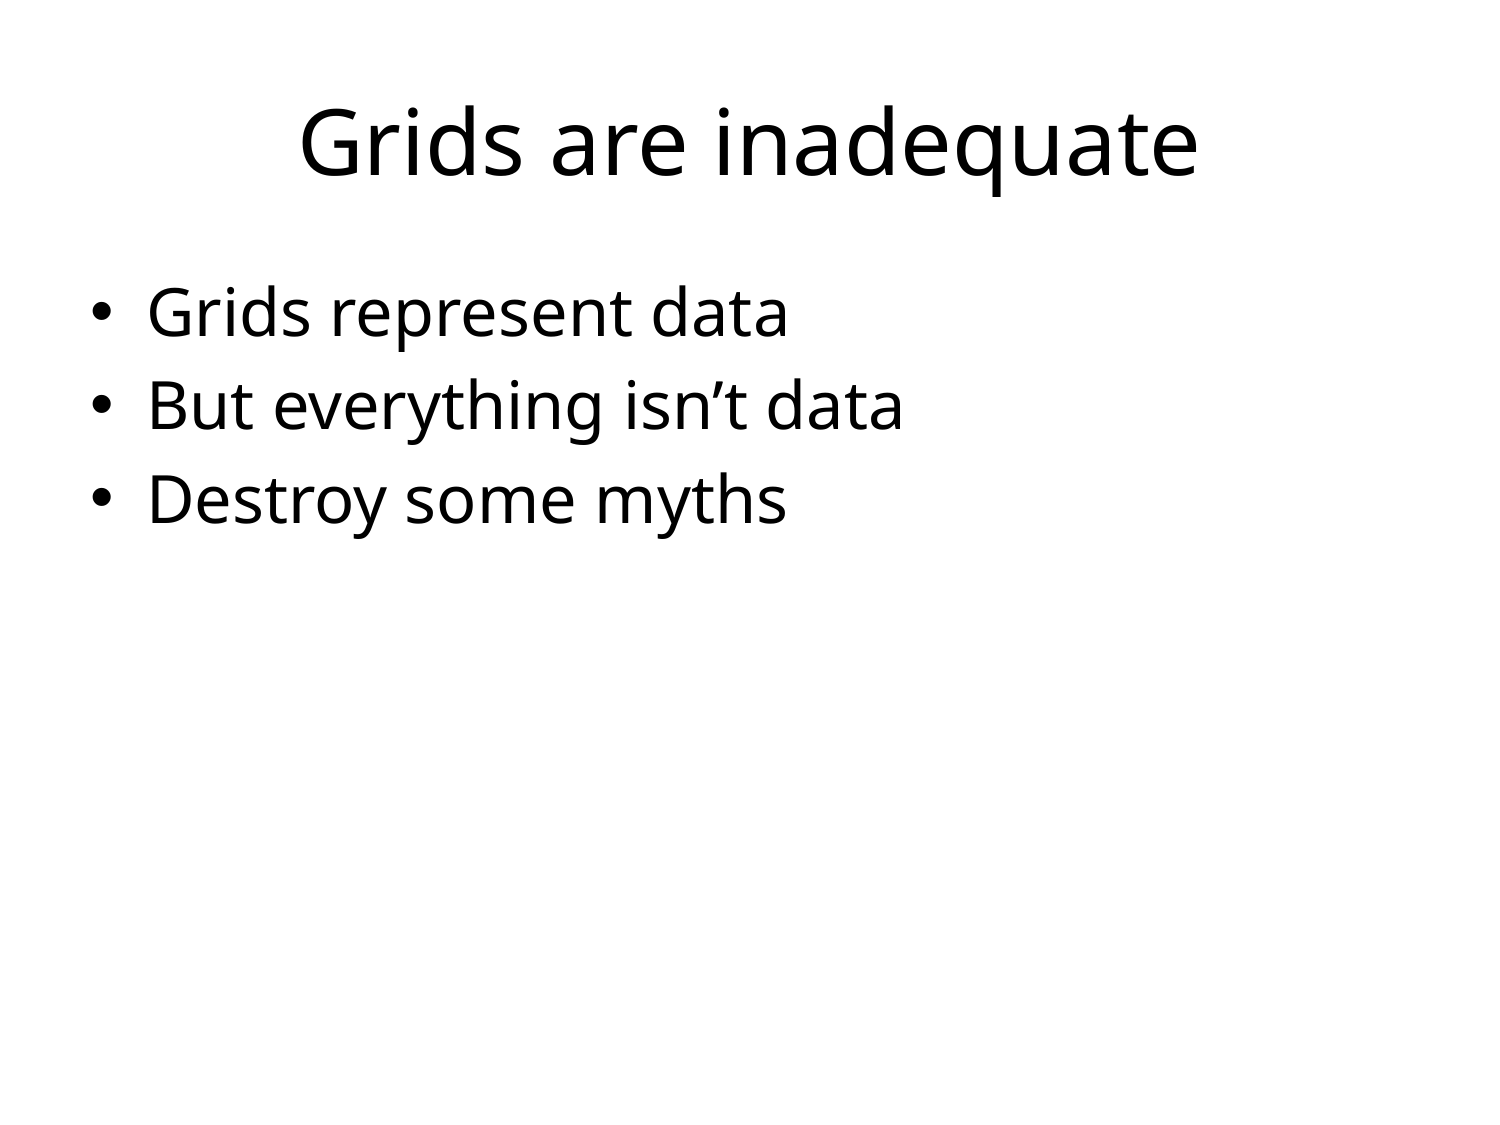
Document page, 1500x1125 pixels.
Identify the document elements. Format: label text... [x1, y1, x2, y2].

title Grids are inadequate [75, 45, 1425, 233]
list Grids represent data But everything isn’t data Destroy some myths [75, 262, 1425, 1005]
